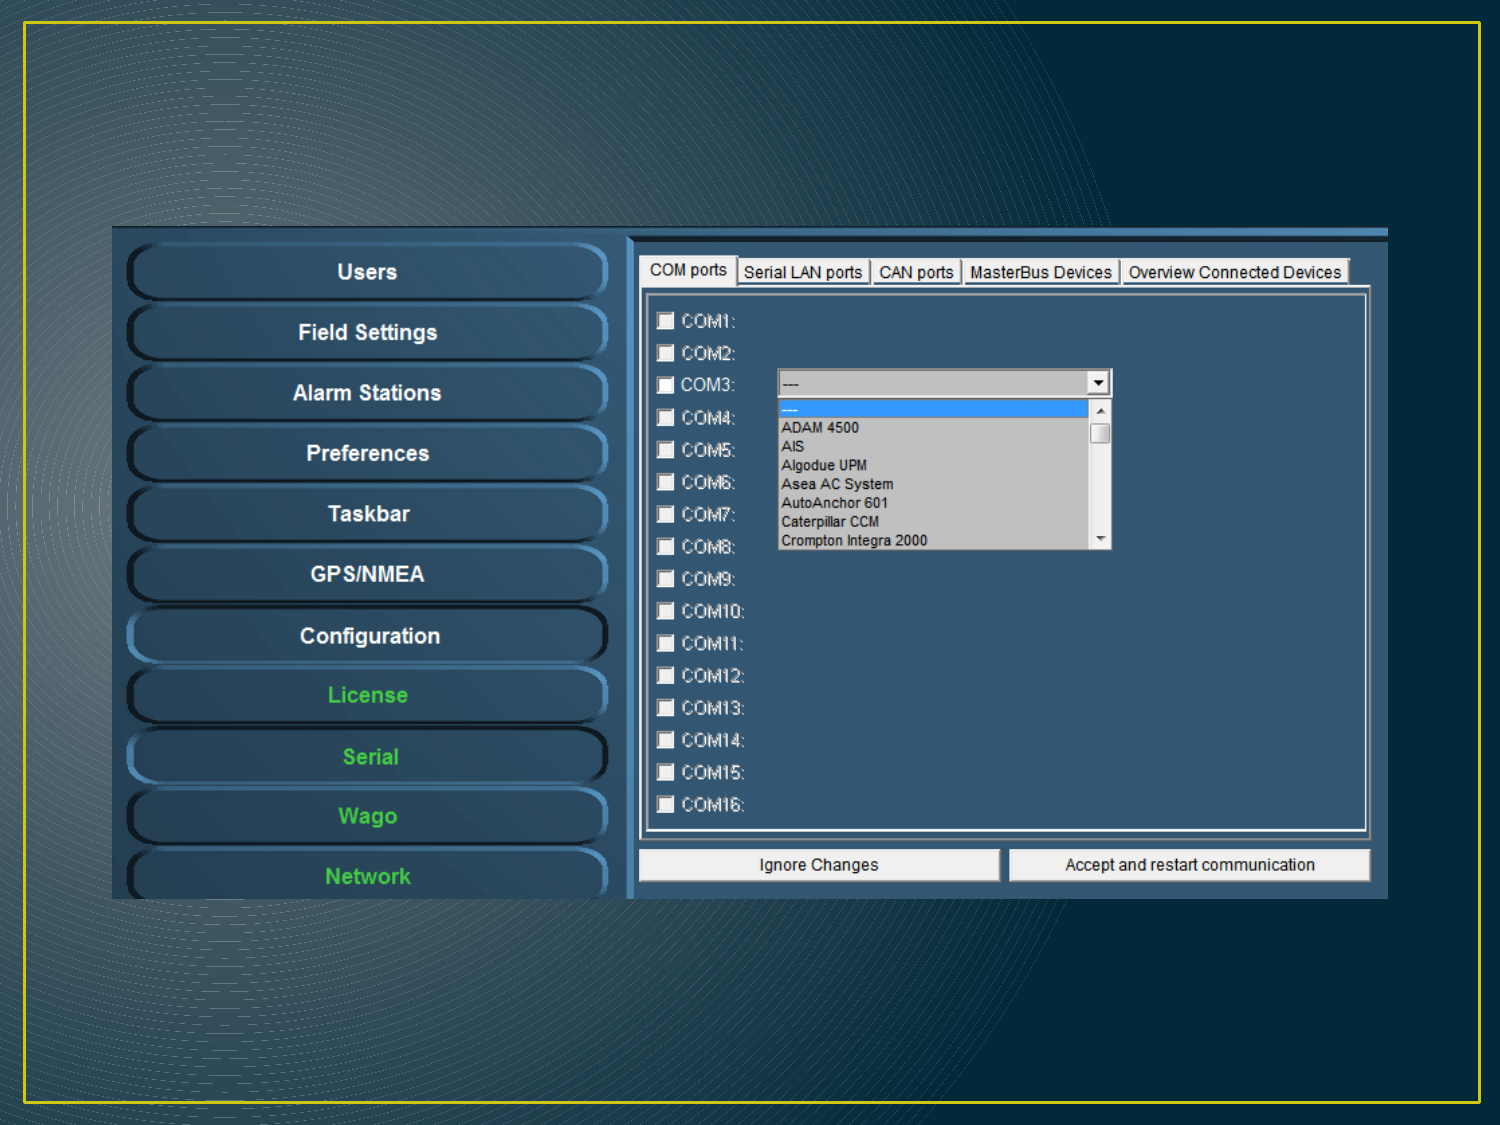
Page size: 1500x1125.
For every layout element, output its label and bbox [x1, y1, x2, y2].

picture [112, 220, 1387, 899]
picture [1024, 904, 1035, 912]
